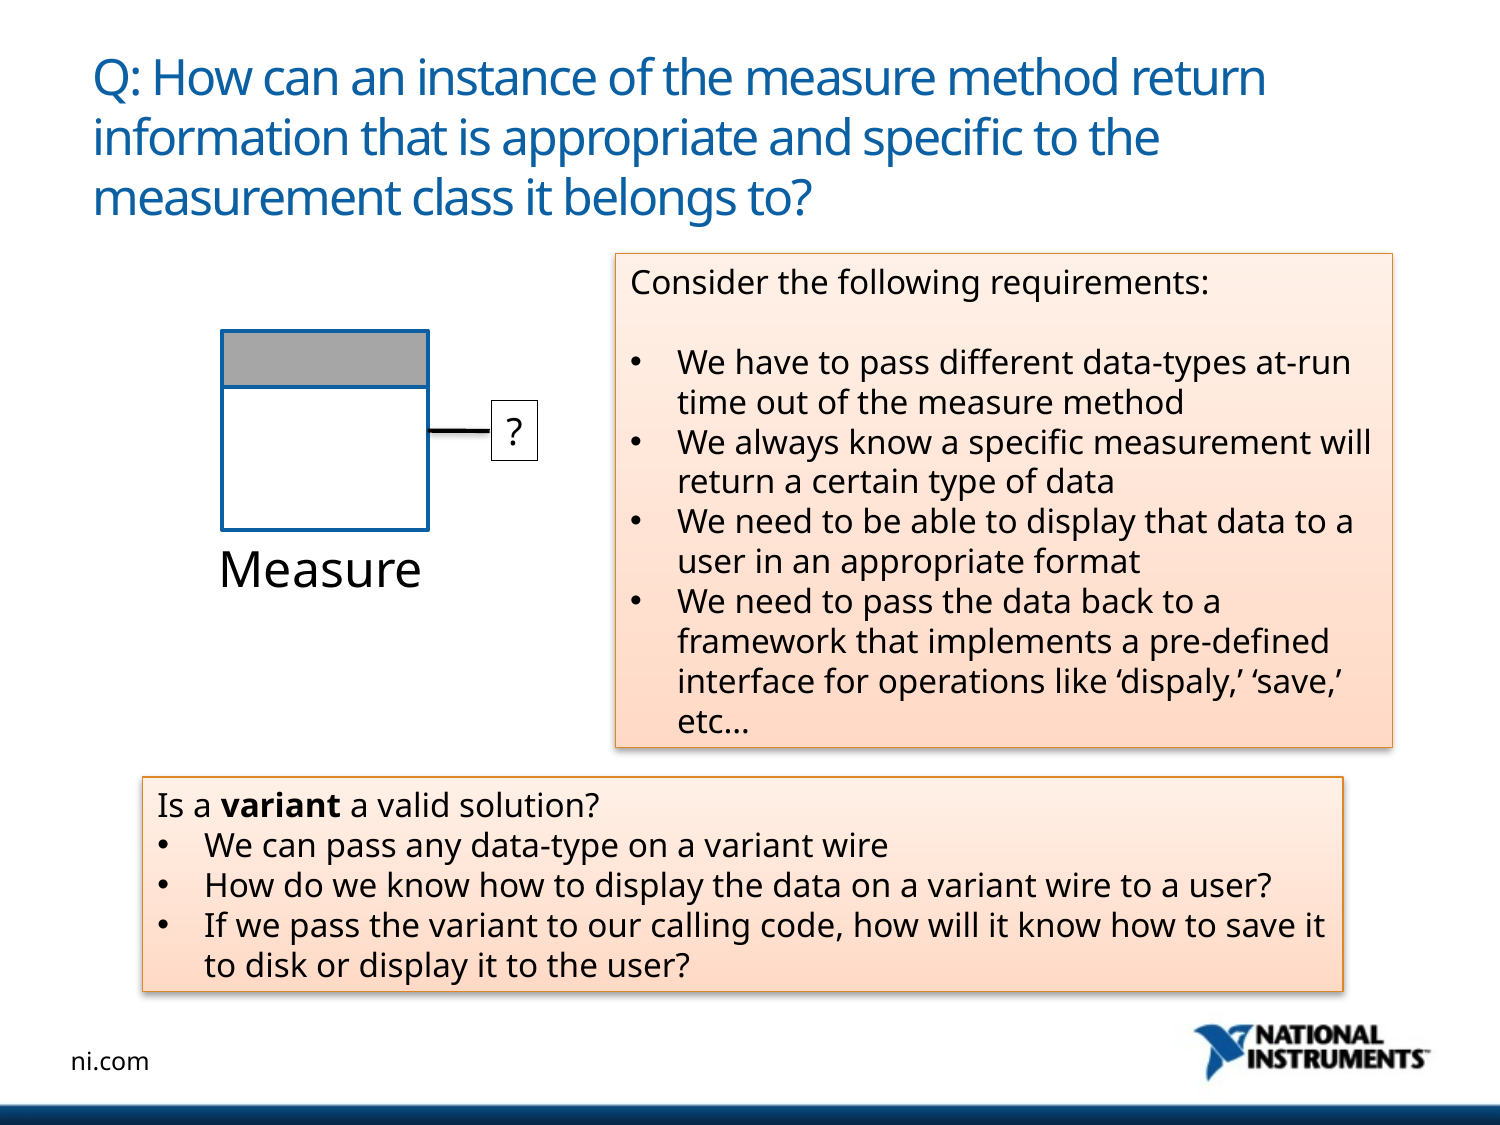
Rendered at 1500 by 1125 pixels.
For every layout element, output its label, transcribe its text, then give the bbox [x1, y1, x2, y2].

text_box Is a variant a valid solution? We can pass any data-type on a variant wire How do we know how to display the data on a variant wire to a user? If we pass the variant to our calling code, how will it know how to save it to disk or display it to the user? [142, 776, 1344, 992]
text_box Consider the following requirements: We have to pass different data-types at-run time out of the measure method We always know a specific measurement will return a certain type of data We need to be able to display that data to a user in an appropriate format We need to pass the data back to a framework that implements a pre-defined interface for operations like ‘dispaly,’ ‘save,’ etc… [615, 253, 1393, 748]
title Q: How can an instance of the measure method return information that is appropriate and specific to the measurement class it belongs to? [77, 56, 1418, 215]
picture [0, 0, 1500, 1125]
text_box ? [491, 400, 538, 461]
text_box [205, 331, 436, 606]
